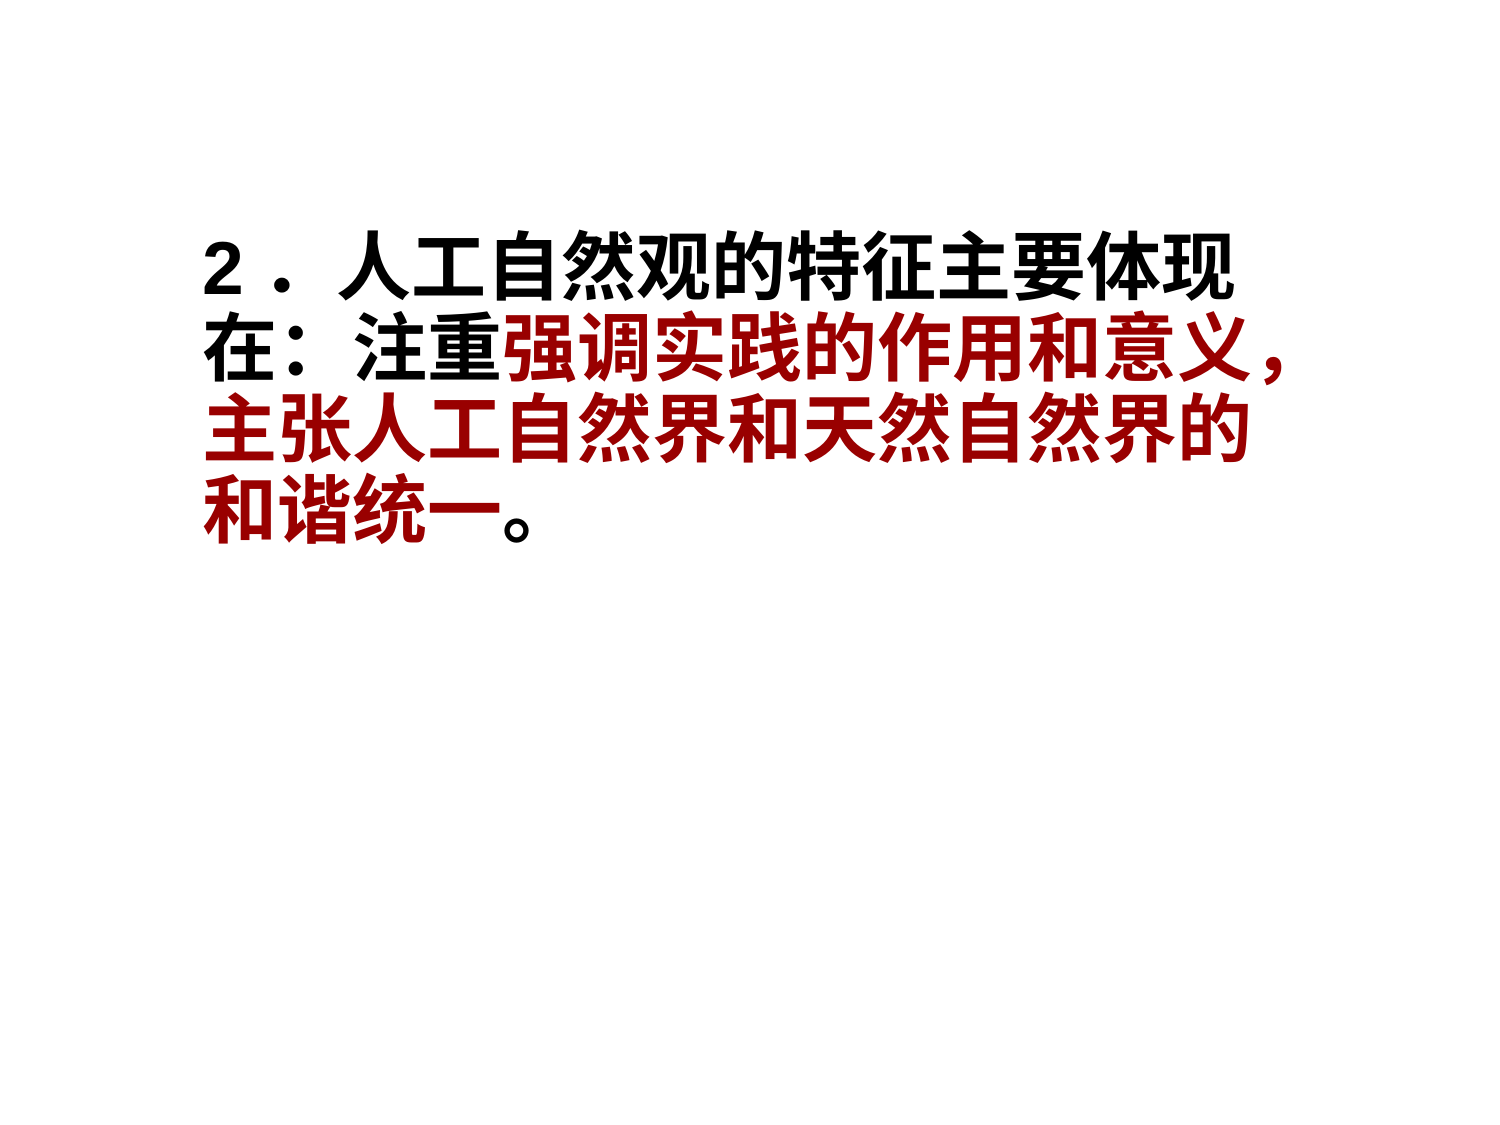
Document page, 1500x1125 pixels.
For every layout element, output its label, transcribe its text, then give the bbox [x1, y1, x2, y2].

text_box 2．人工自然观的特征主要体现在：注重强调实践的作用和意义，主张人工自然界和天然自然界的和谐统一。 [187, 222, 1313, 562]
